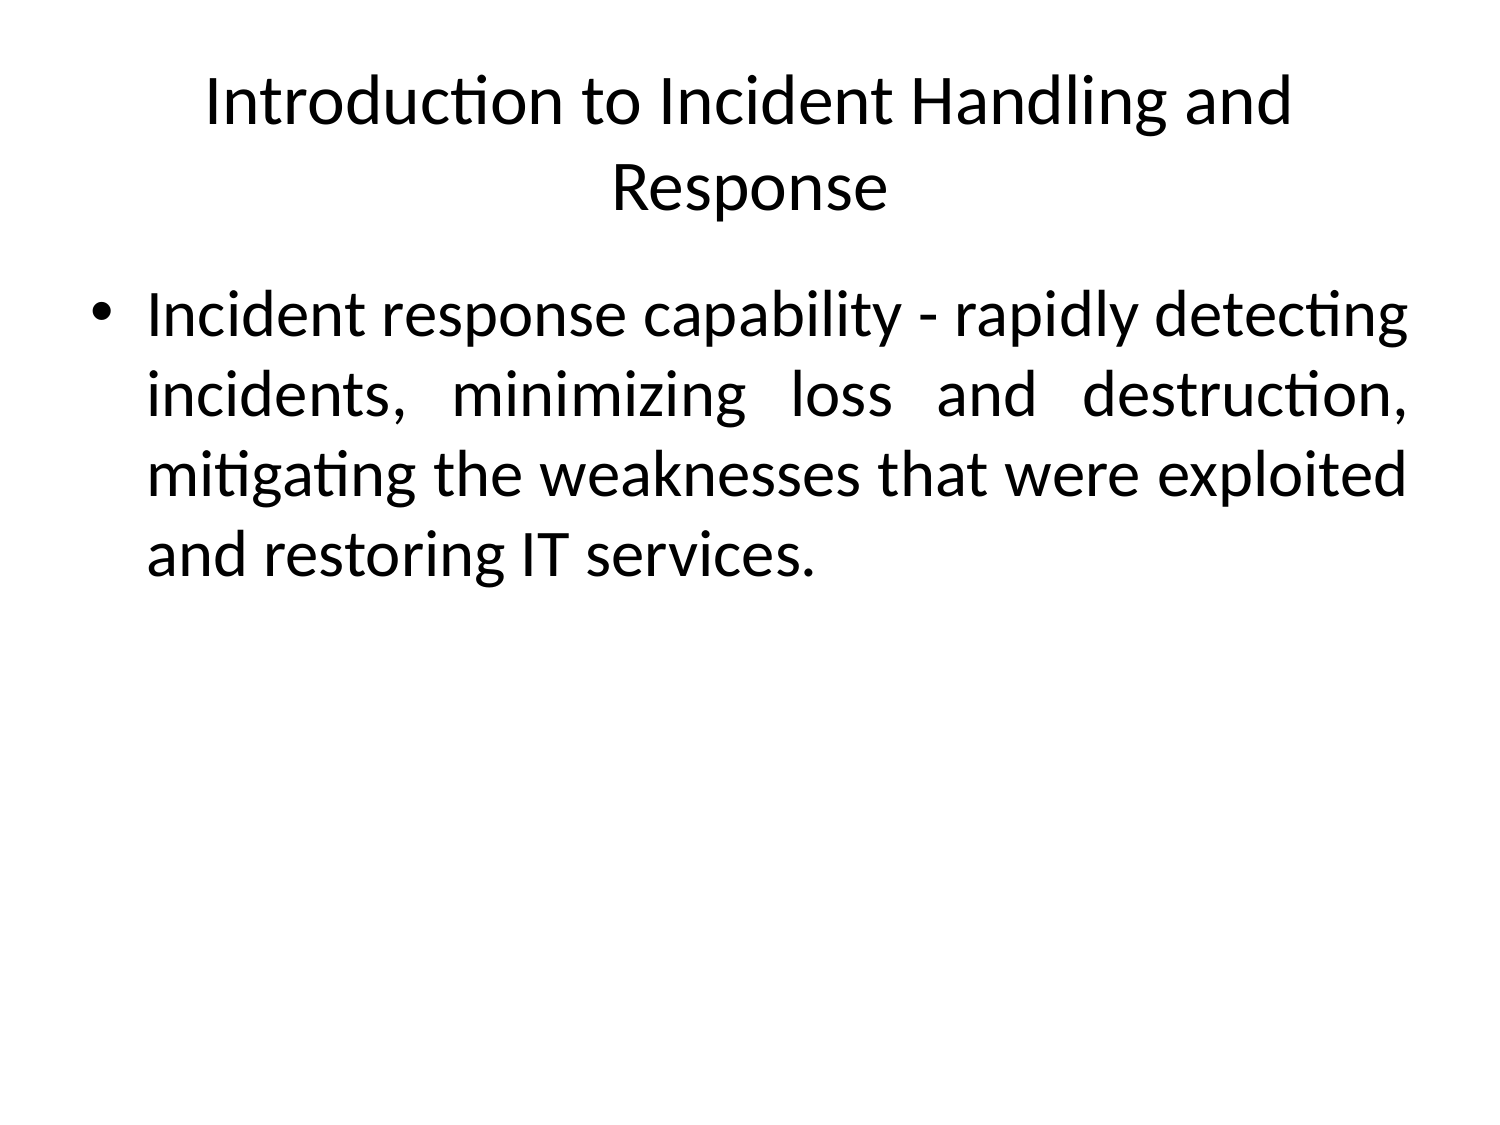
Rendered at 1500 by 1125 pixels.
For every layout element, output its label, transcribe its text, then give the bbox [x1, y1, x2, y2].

title Introduction to Incident Handling and Response [75, 45, 1425, 233]
list Incident response capability - rapidly detecting incidents, minimizing loss and destruction, mitigating the weaknesses that were exploited and restoring IT services. [75, 262, 1425, 1005]
